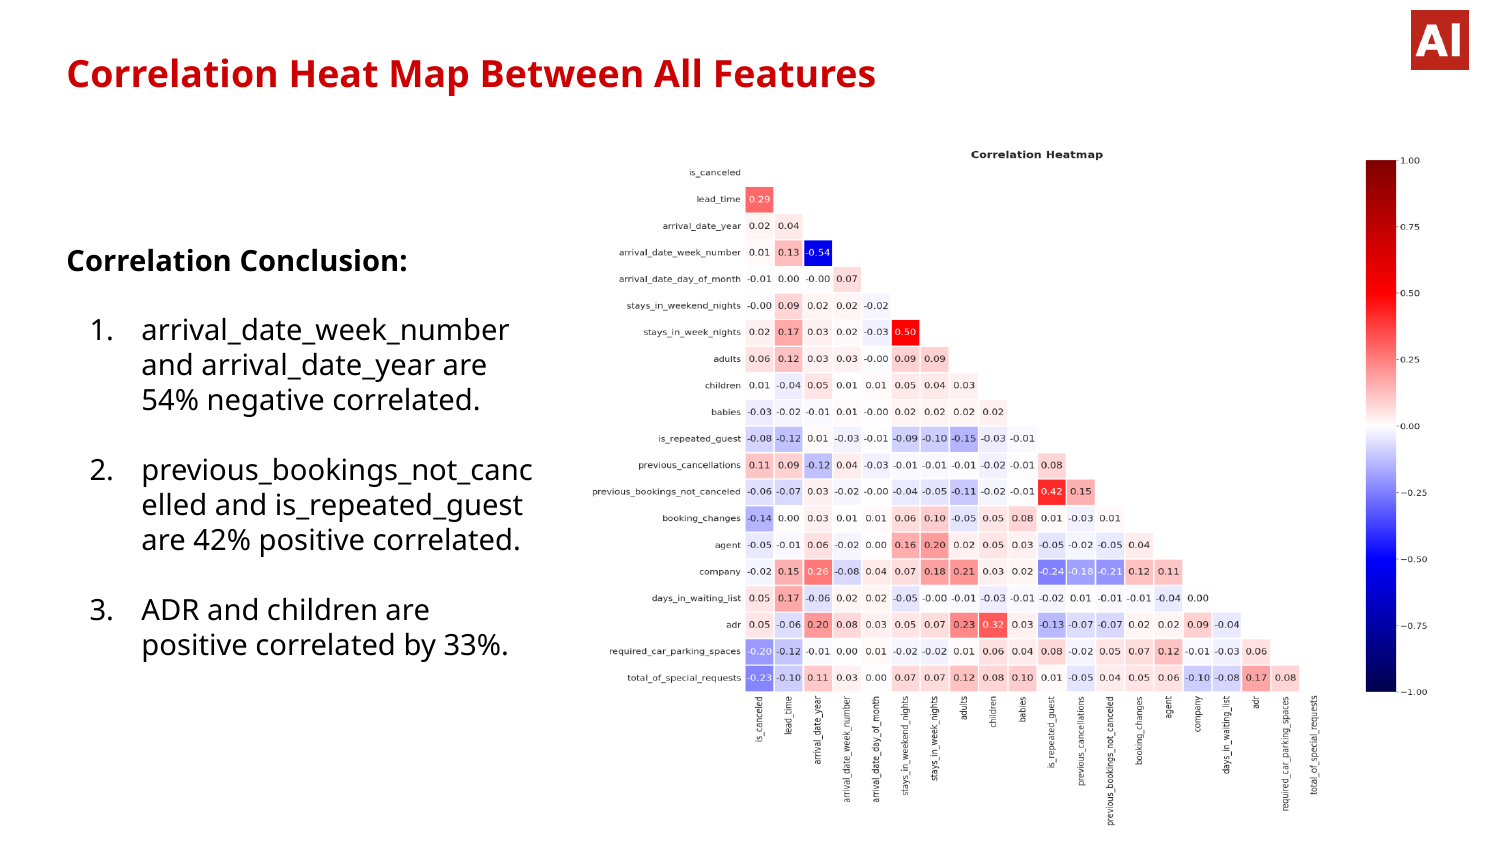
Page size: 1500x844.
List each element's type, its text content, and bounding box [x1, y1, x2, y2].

picture [588, 148, 1430, 827]
picture [1411, 10, 1469, 70]
text_box Correlation Heat Map Between All Features [51, 28, 1202, 111]
text_box Correlation Conclusion: arrival_date_week_number and arrival_date_year are 54% negative correlated. previous_bookings_not_cancelled and is_repeated_guest are 42% positive correlated. ADR and children are positive correlated by 33%. [51, 226, 558, 677]
